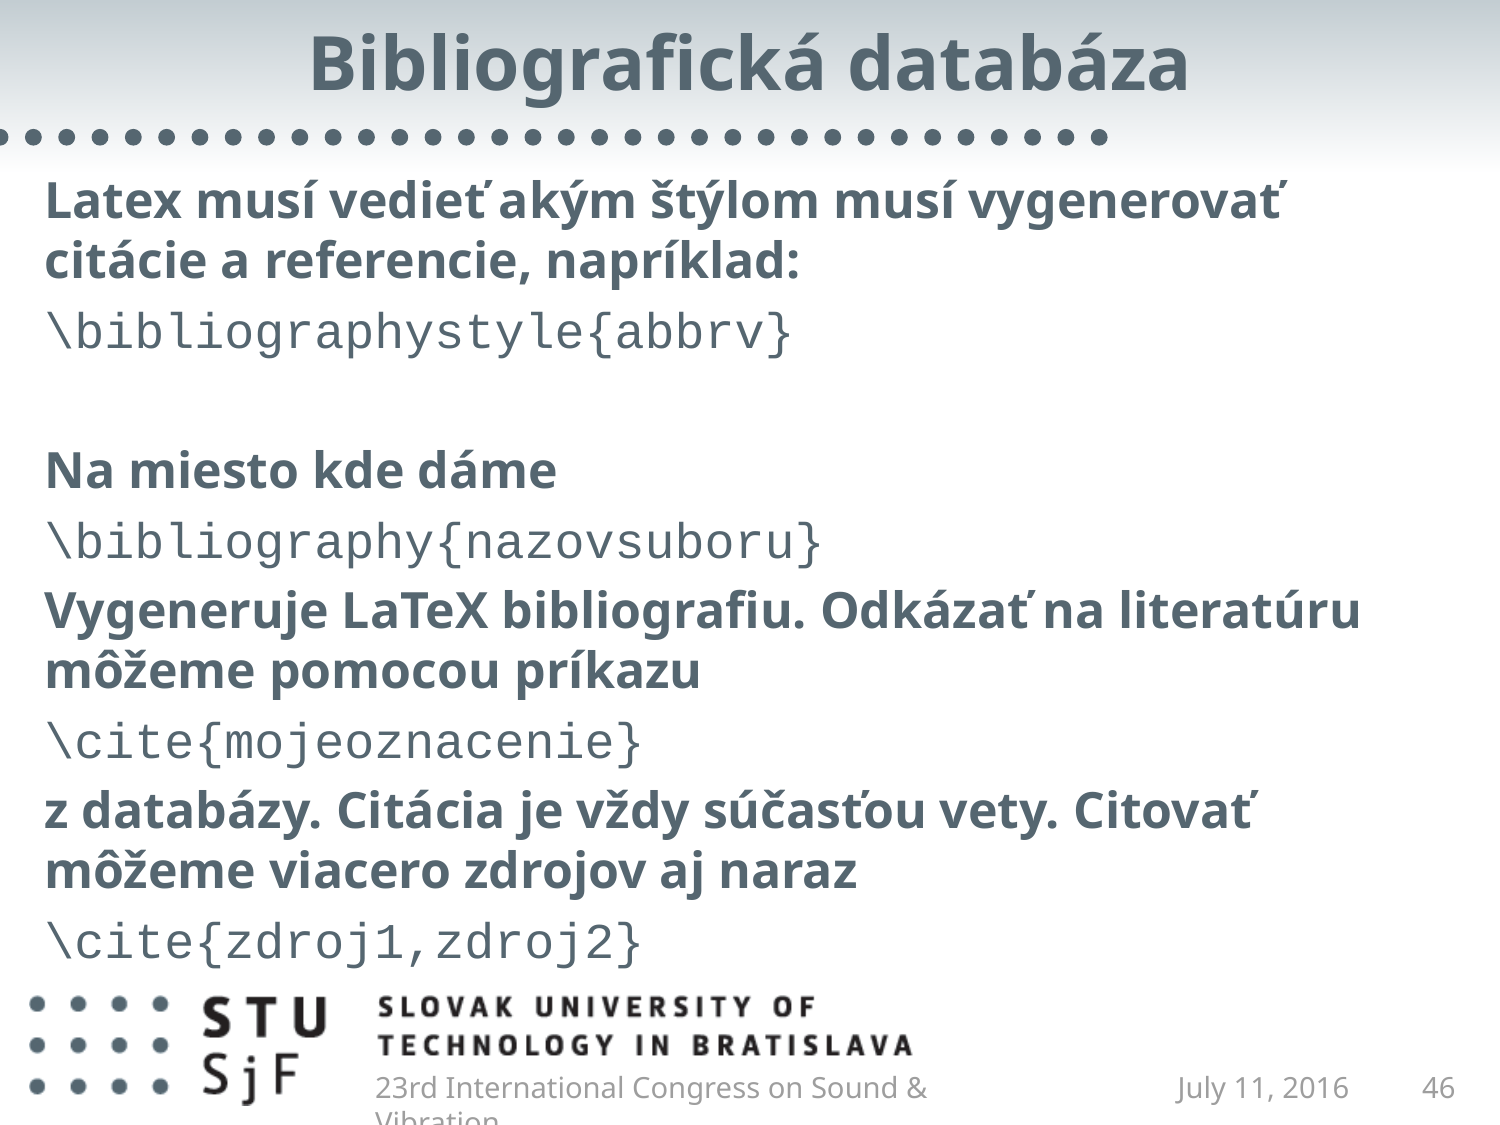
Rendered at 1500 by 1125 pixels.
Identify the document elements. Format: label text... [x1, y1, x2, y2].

picture [29, 994, 916, 1106]
footer 23rd International Congress on Sound & Vibration [359, 1061, 1070, 1107]
title Bibliografická databáza [29, 7, 1471, 114]
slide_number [1104, 1061, 1365, 1107]
list Latex musí vedieť akým štýlom musí vygenerovať citácie a referencie, napríklad: \bibliographystyle{abbrv} Na miesto kde dáme \bibliography{nazovsuboru} Vygeneruje LaTeX bibliografiu. Odkázať na literatúru môžeme pomocou príkazu \cite{mojeoznacenie} z databázy. Citácia je vždy súčasťou vety. Citovať môžeme viacero zdrojov aj naraz \cite{zdroj1,zdroj2} [29, 160, 1471, 988]
slide_number 46 [1375, 1061, 1471, 1107]
